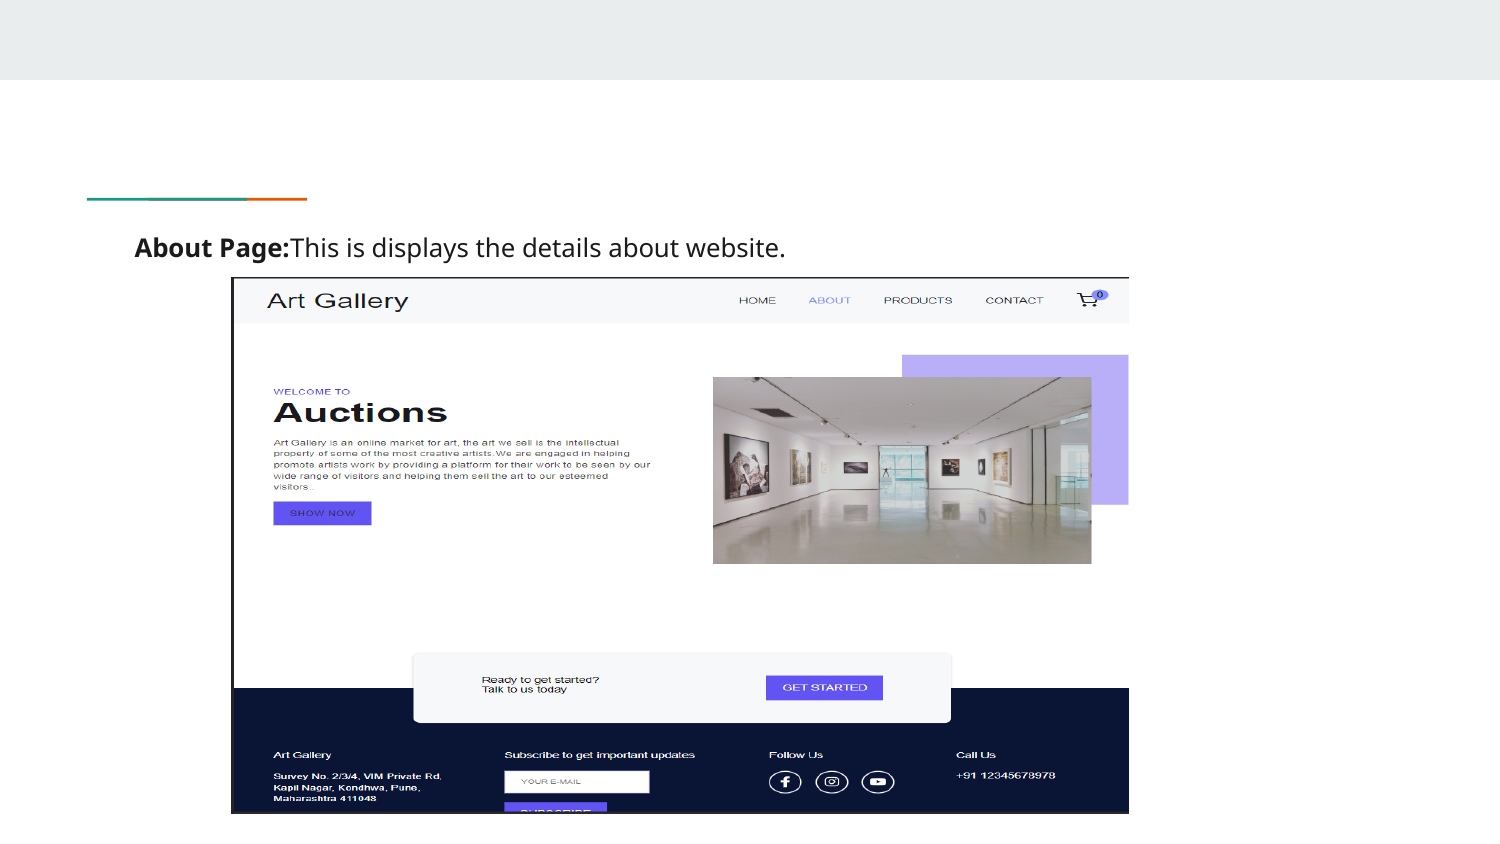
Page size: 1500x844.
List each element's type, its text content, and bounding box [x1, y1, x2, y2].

title About Page:This is displays the details about website. [119, 216, 1381, 305]
picture [231, 277, 1129, 814]
